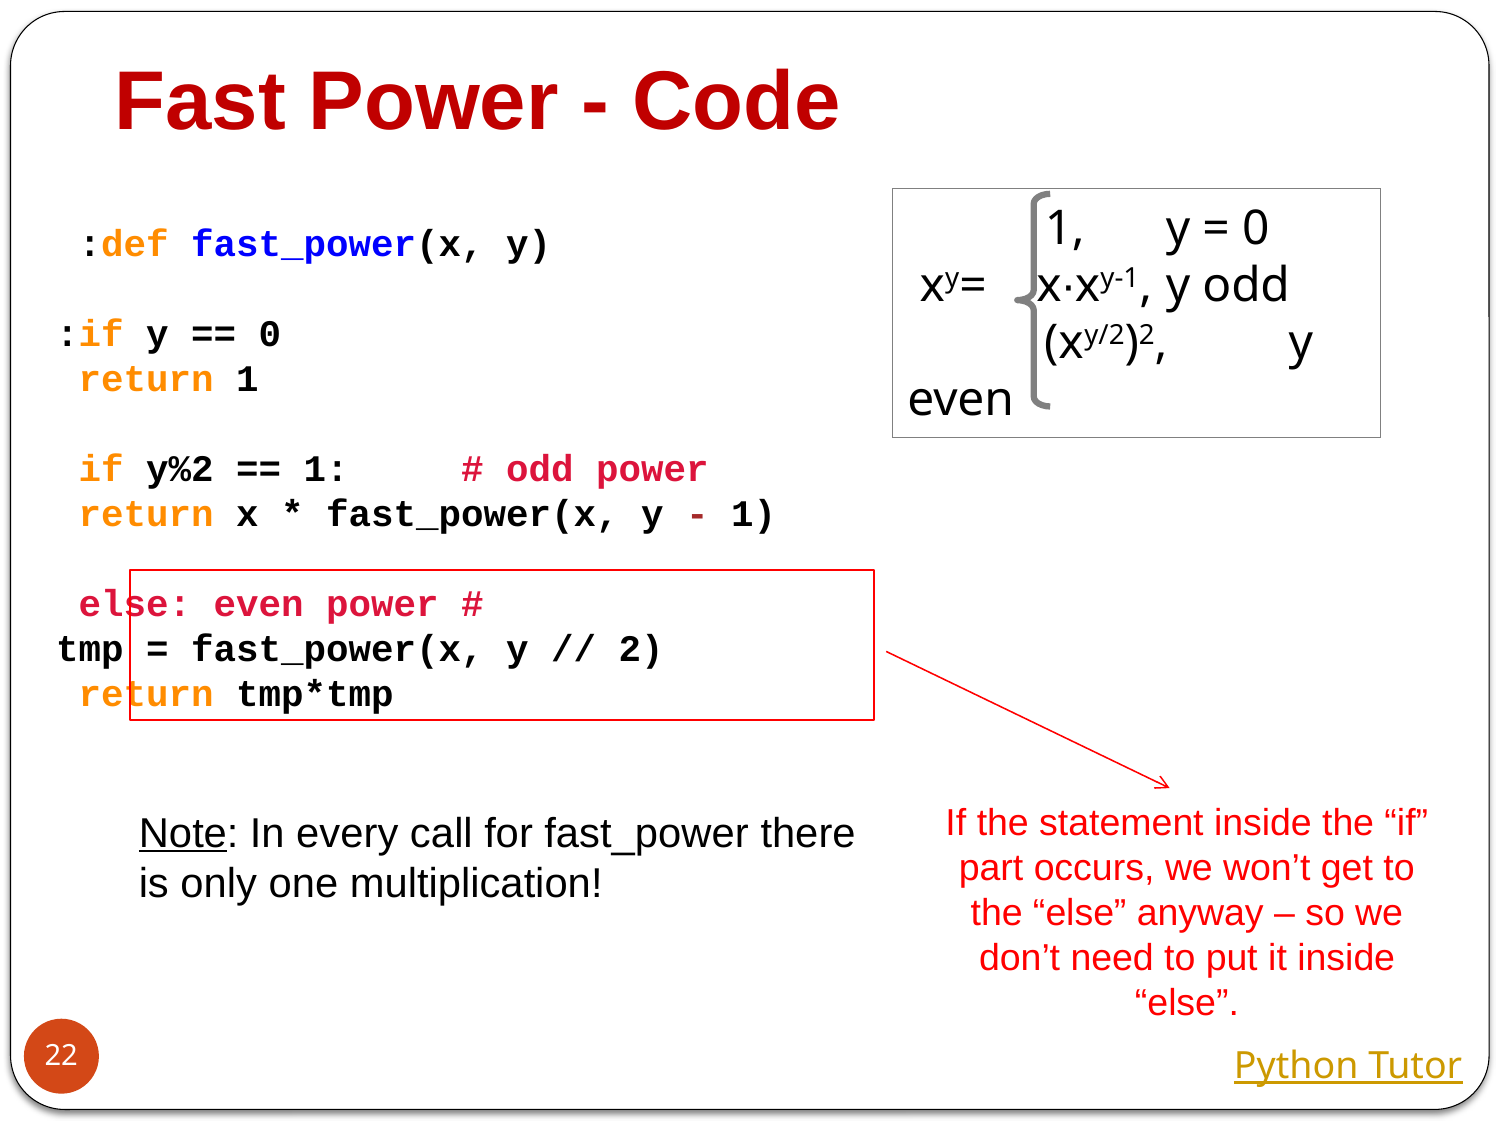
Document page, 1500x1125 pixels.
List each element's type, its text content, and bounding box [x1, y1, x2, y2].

text_box Note: In every call for fast_power there is only one multiplication! [123, 798, 874, 914]
list def fast_power(x, y): if y == 0: return 1 if y%2 == 1: # odd power return x * fast_power(x, y - 1) # else: even power tmp = fast_power(x, y // 2) return tmp*tmp [41, 166, 1482, 753]
slide_number 22 [23, 1018, 99, 1094]
text_box [129, 569, 875, 721]
text_box If the statement inside the “if” part occurs, we won’t get to the “else” anyway – so we don’t need to put it inside “else”. [927, 791, 1447, 1031]
text_box Python Tutor [1219, 1033, 1478, 1100]
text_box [885, 651, 1170, 789]
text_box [892, 188, 1381, 438]
title Fast Power - Code [100, 19, 1376, 162]
